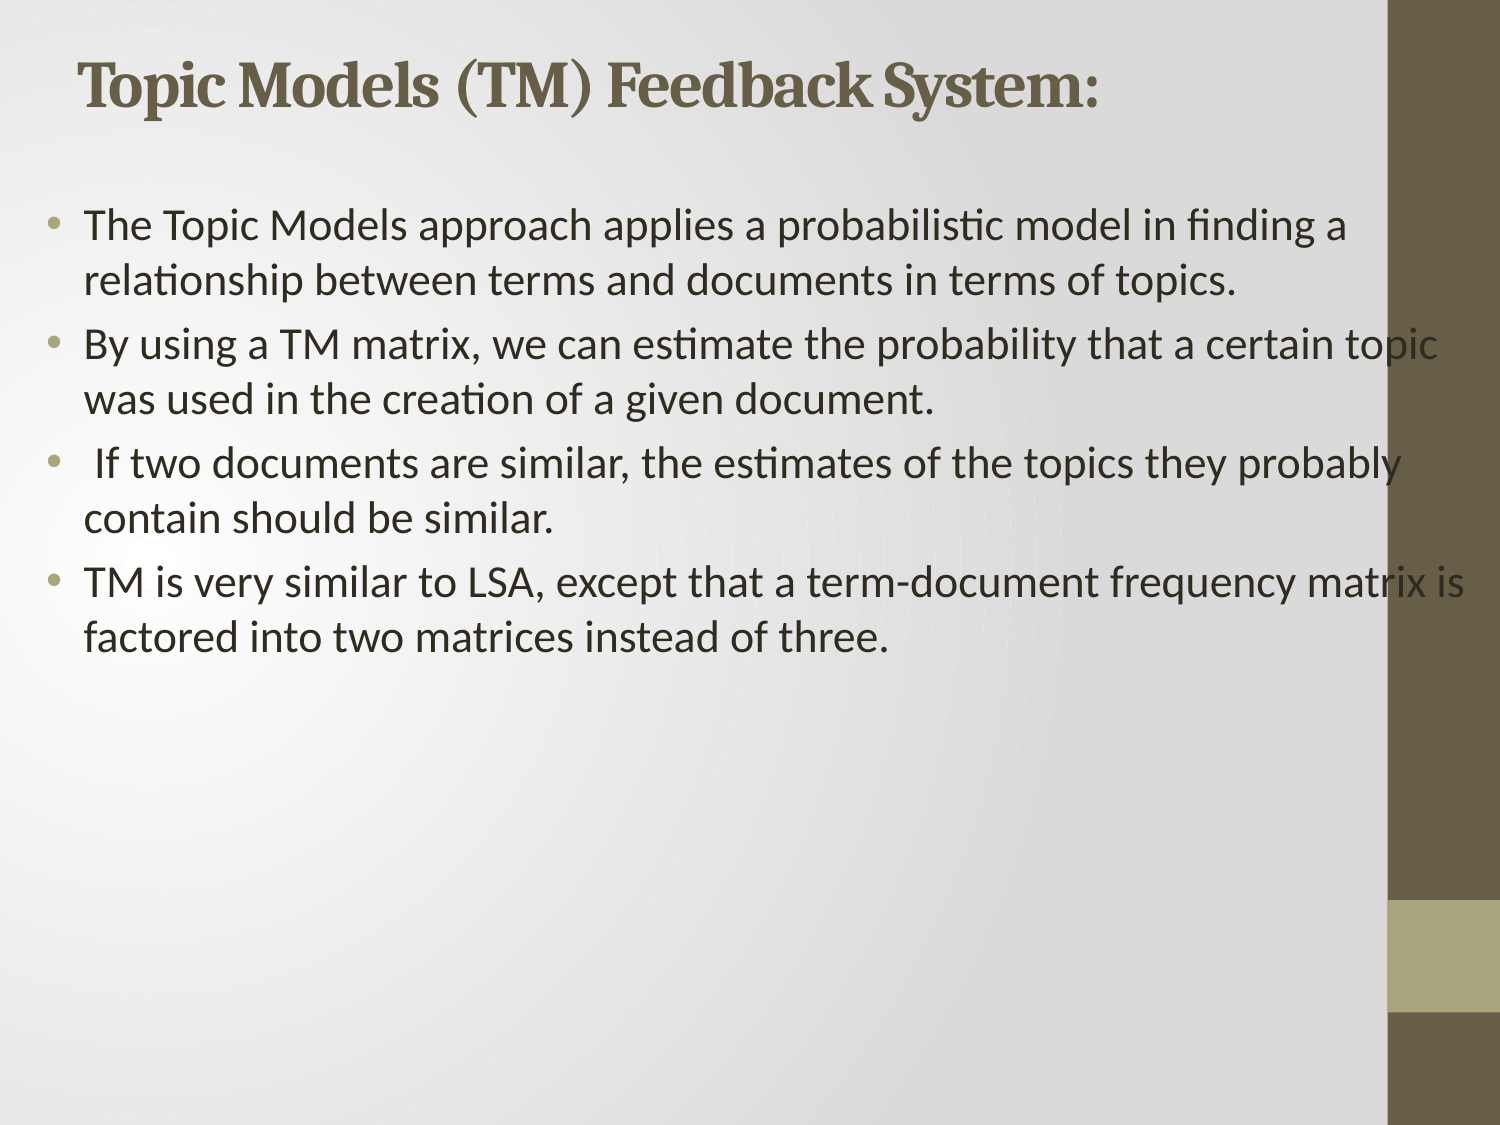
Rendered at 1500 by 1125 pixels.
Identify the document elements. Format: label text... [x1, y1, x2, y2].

list The Topic Models approach applies a probabilistic model in finding a relationship between terms and documents in terms of topics. By using a TM matrix, we can estimate the probability that a certain topic was used in the creation of a given document. If two documents are similar, the estimates of the topics they probably contain should be similar. TM is very similar to LSA, except that a term-document frequency matrix is factored into two matrices instead of three. [12, 187, 1488, 1100]
title Topic Models (TM) Feedback System: [62, 12, 1413, 150]
